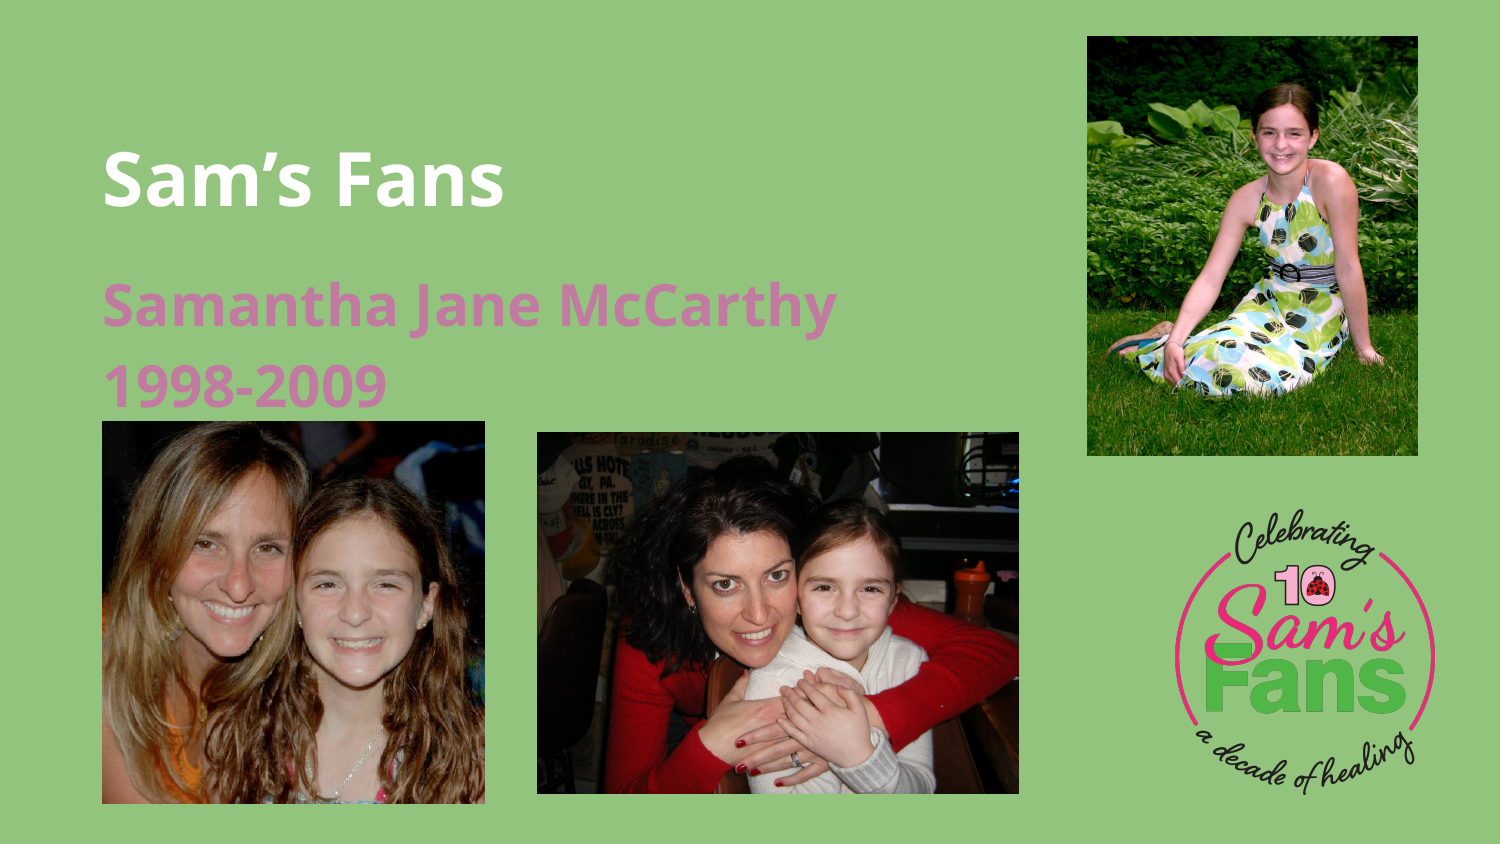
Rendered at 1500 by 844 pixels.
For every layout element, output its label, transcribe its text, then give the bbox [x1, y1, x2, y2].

title Sam’s Fans [87, 116, 941, 242]
picture [1175, 509, 1435, 796]
title Samantha Jane McCarthy 1998-2009 [87, 242, 941, 746]
picture [1087, 35, 1418, 457]
picture [537, 432, 1019, 794]
picture [101, 421, 485, 805]
